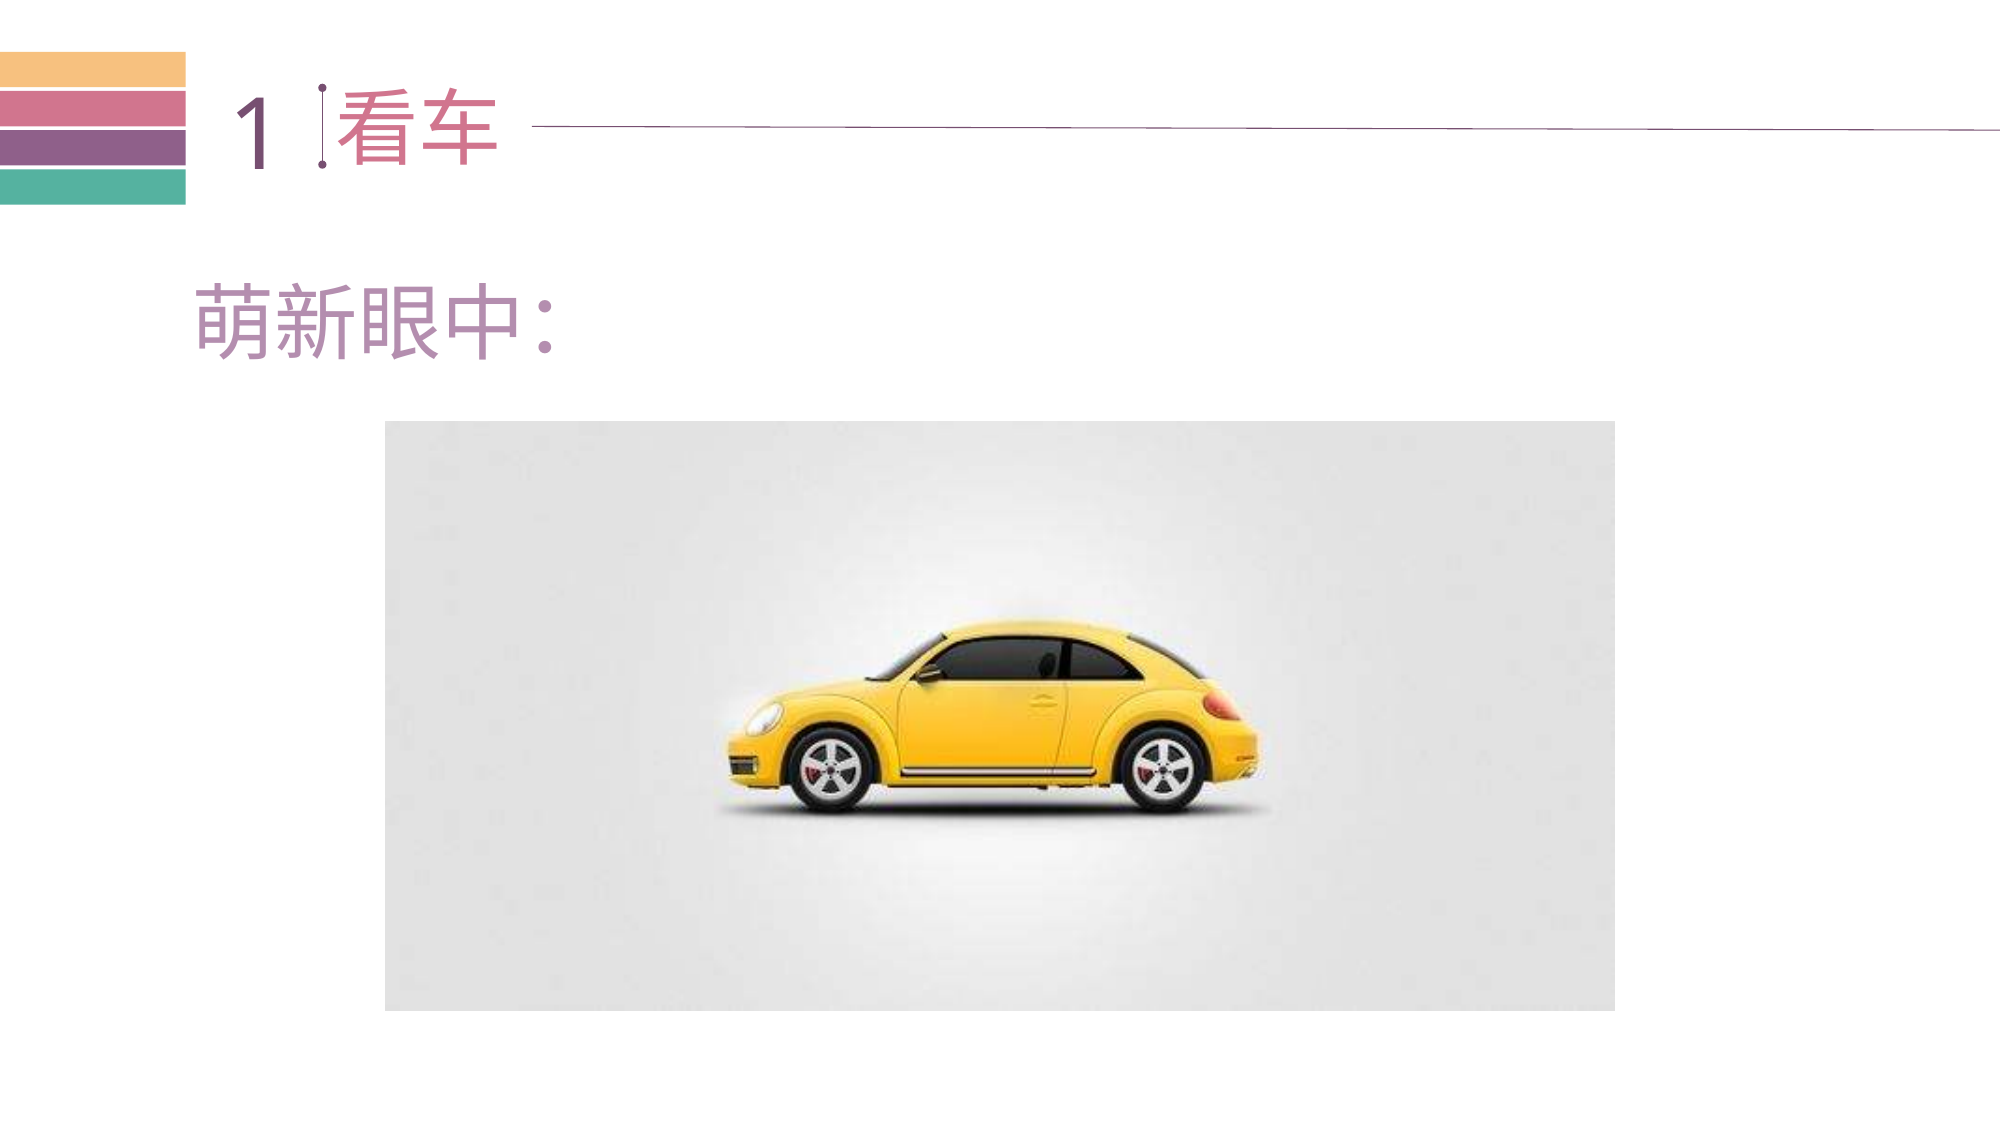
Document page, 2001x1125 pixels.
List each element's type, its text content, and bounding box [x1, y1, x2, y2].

text_box 1 [186, 62, 363, 197]
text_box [531, 126, 2000, 131]
text_box 看车 [320, 68, 662, 183]
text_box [0, 51, 186, 205]
picture [385, 421, 1615, 1011]
text_box 萌新眼中： [177, 263, 624, 379]
